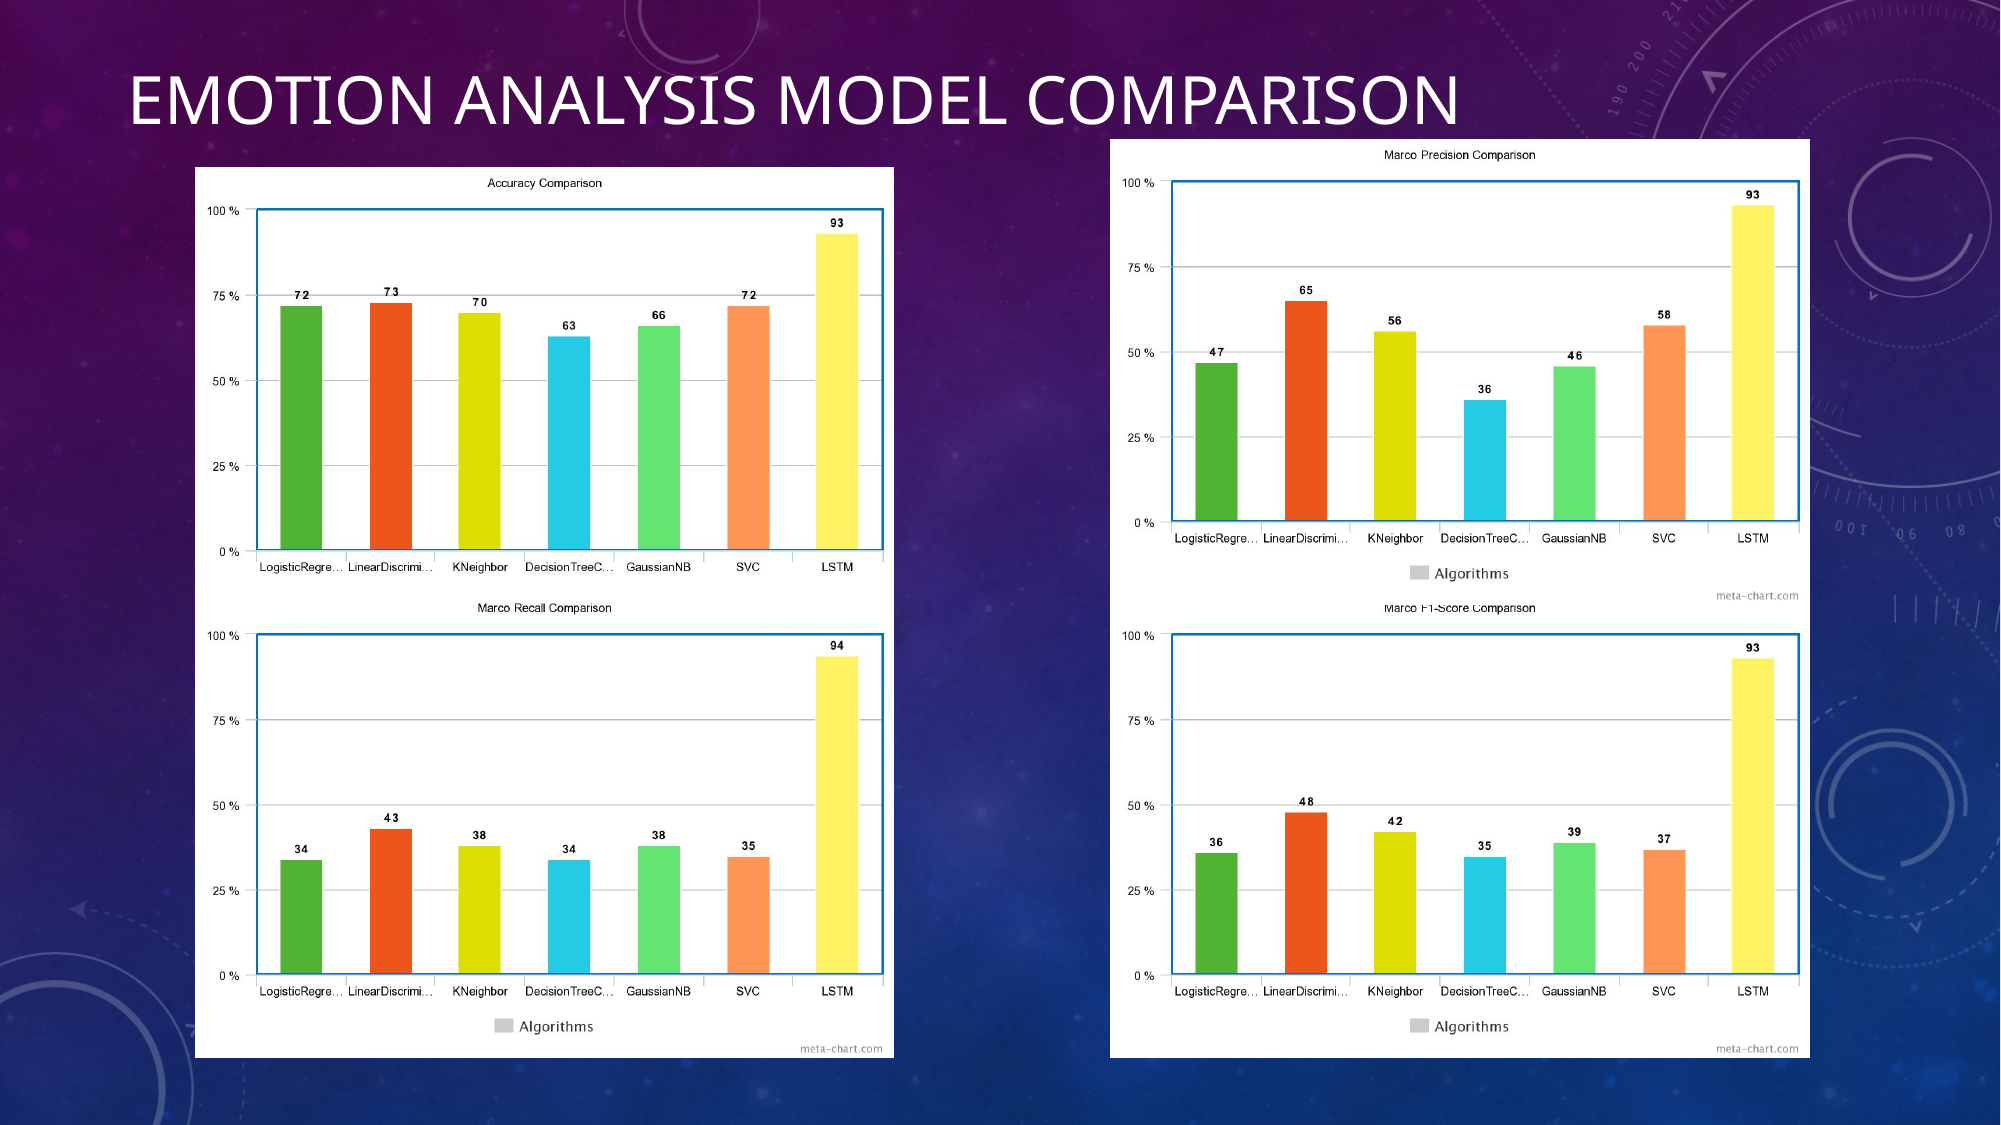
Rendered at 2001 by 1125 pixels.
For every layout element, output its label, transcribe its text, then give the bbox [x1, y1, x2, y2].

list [195, 167, 895, 592]
title Emotion Analysis Model Comparison [112, 0, 1775, 217]
picture [0, 0, 2001, 1125]
